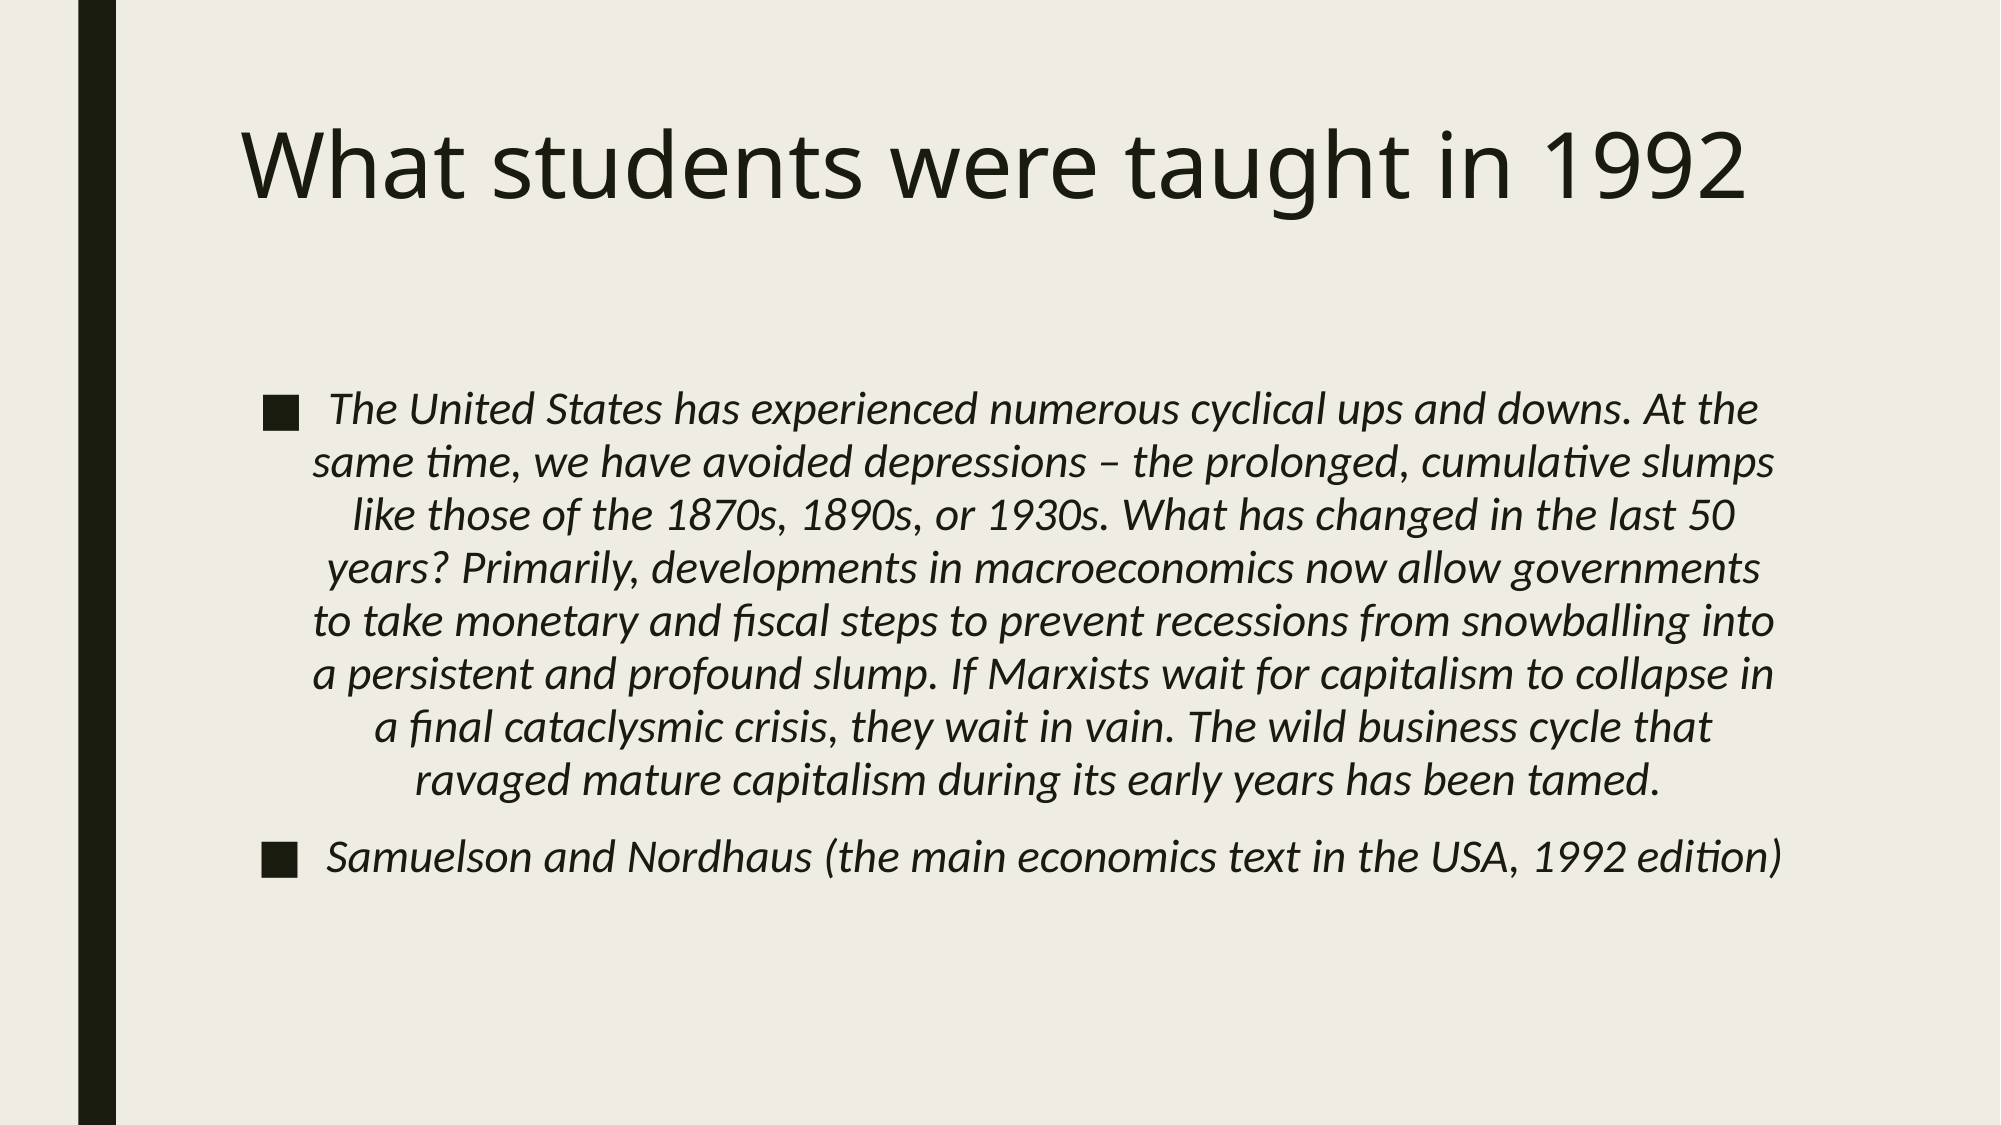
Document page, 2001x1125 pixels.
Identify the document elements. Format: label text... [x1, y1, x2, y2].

title What students were taught in 1992 [225, 112, 1800, 357]
list The United States has experienced numerous cyclical ups and downs. At the same time, we have avoided depressions – the prolonged, cumulative slumps like those of the 1870s, 1890s, or 1930s. What has changed in the last 50 years? Primarily, developments in macroeconomics now allow governments to take monetary and fiscal steps to prevent recessions from snowballing into a persistent and profound slump. If Marxists wait for capitalism to collapse in a final cataclysmic crisis, they wait in vain. The wild business cycle that ravaged mature capitalism during its early years has been tamed. Samuelson and Nordhaus (the main economics text in the USA, 1992 edition) [225, 375, 1800, 963]
